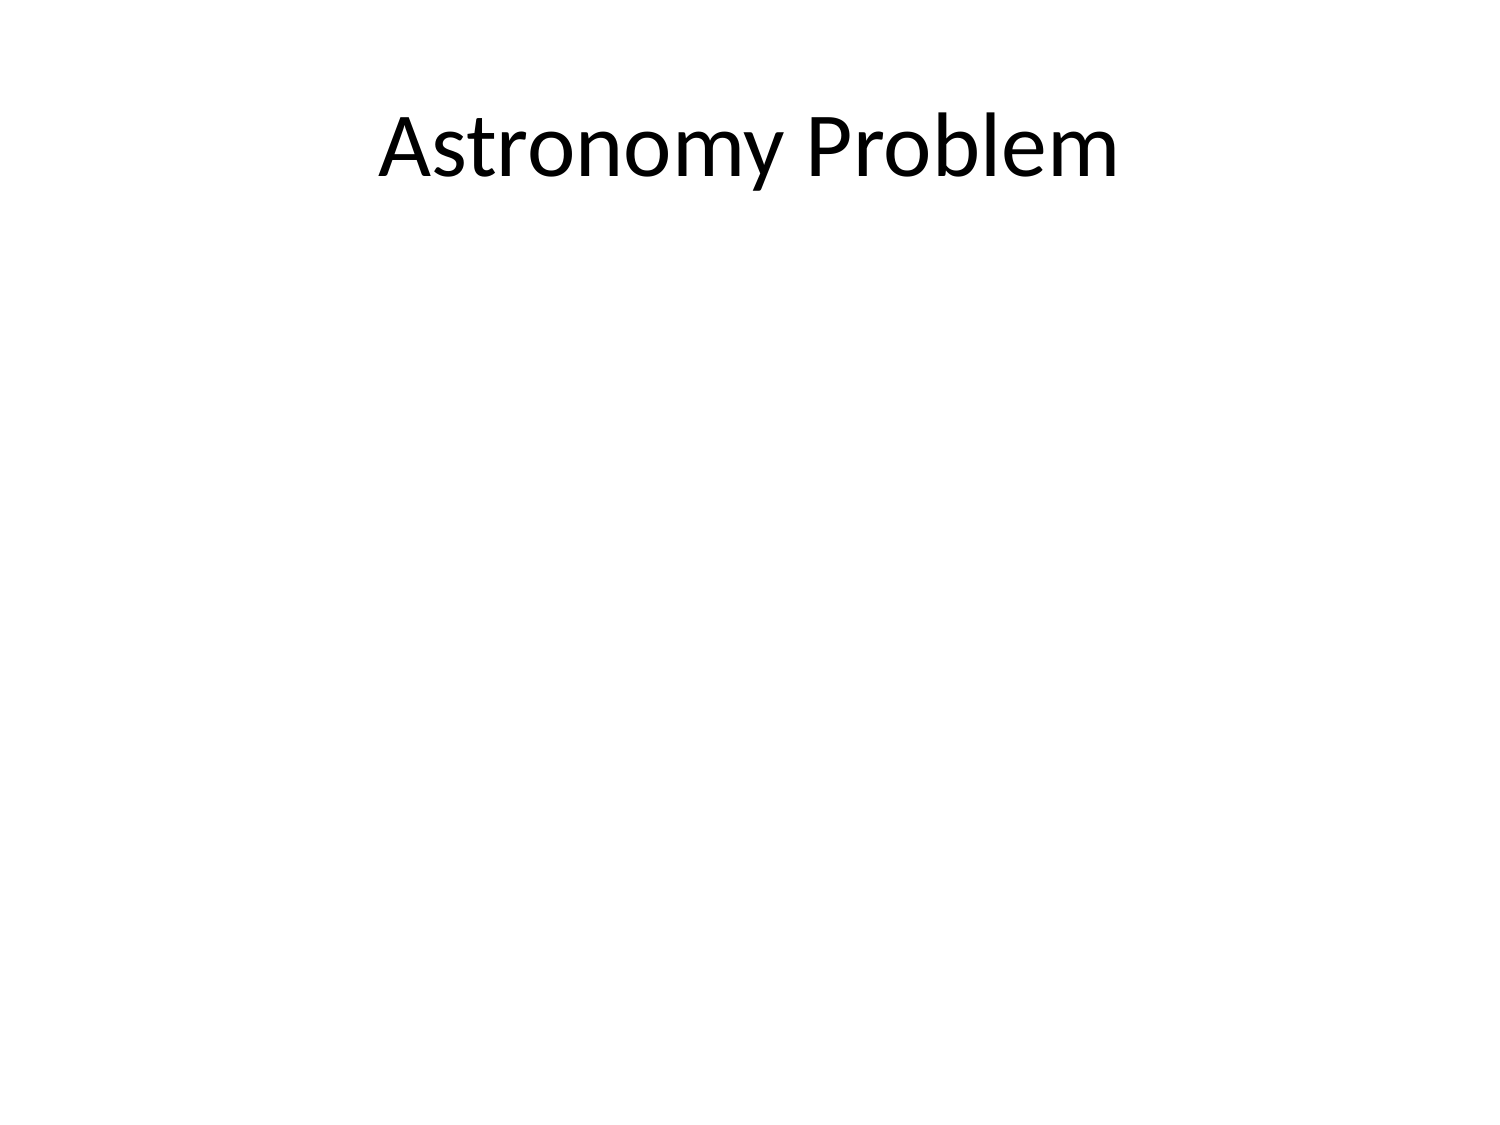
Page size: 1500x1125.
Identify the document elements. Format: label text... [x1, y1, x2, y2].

title Astronomy Problem [112, 19, 1388, 261]
